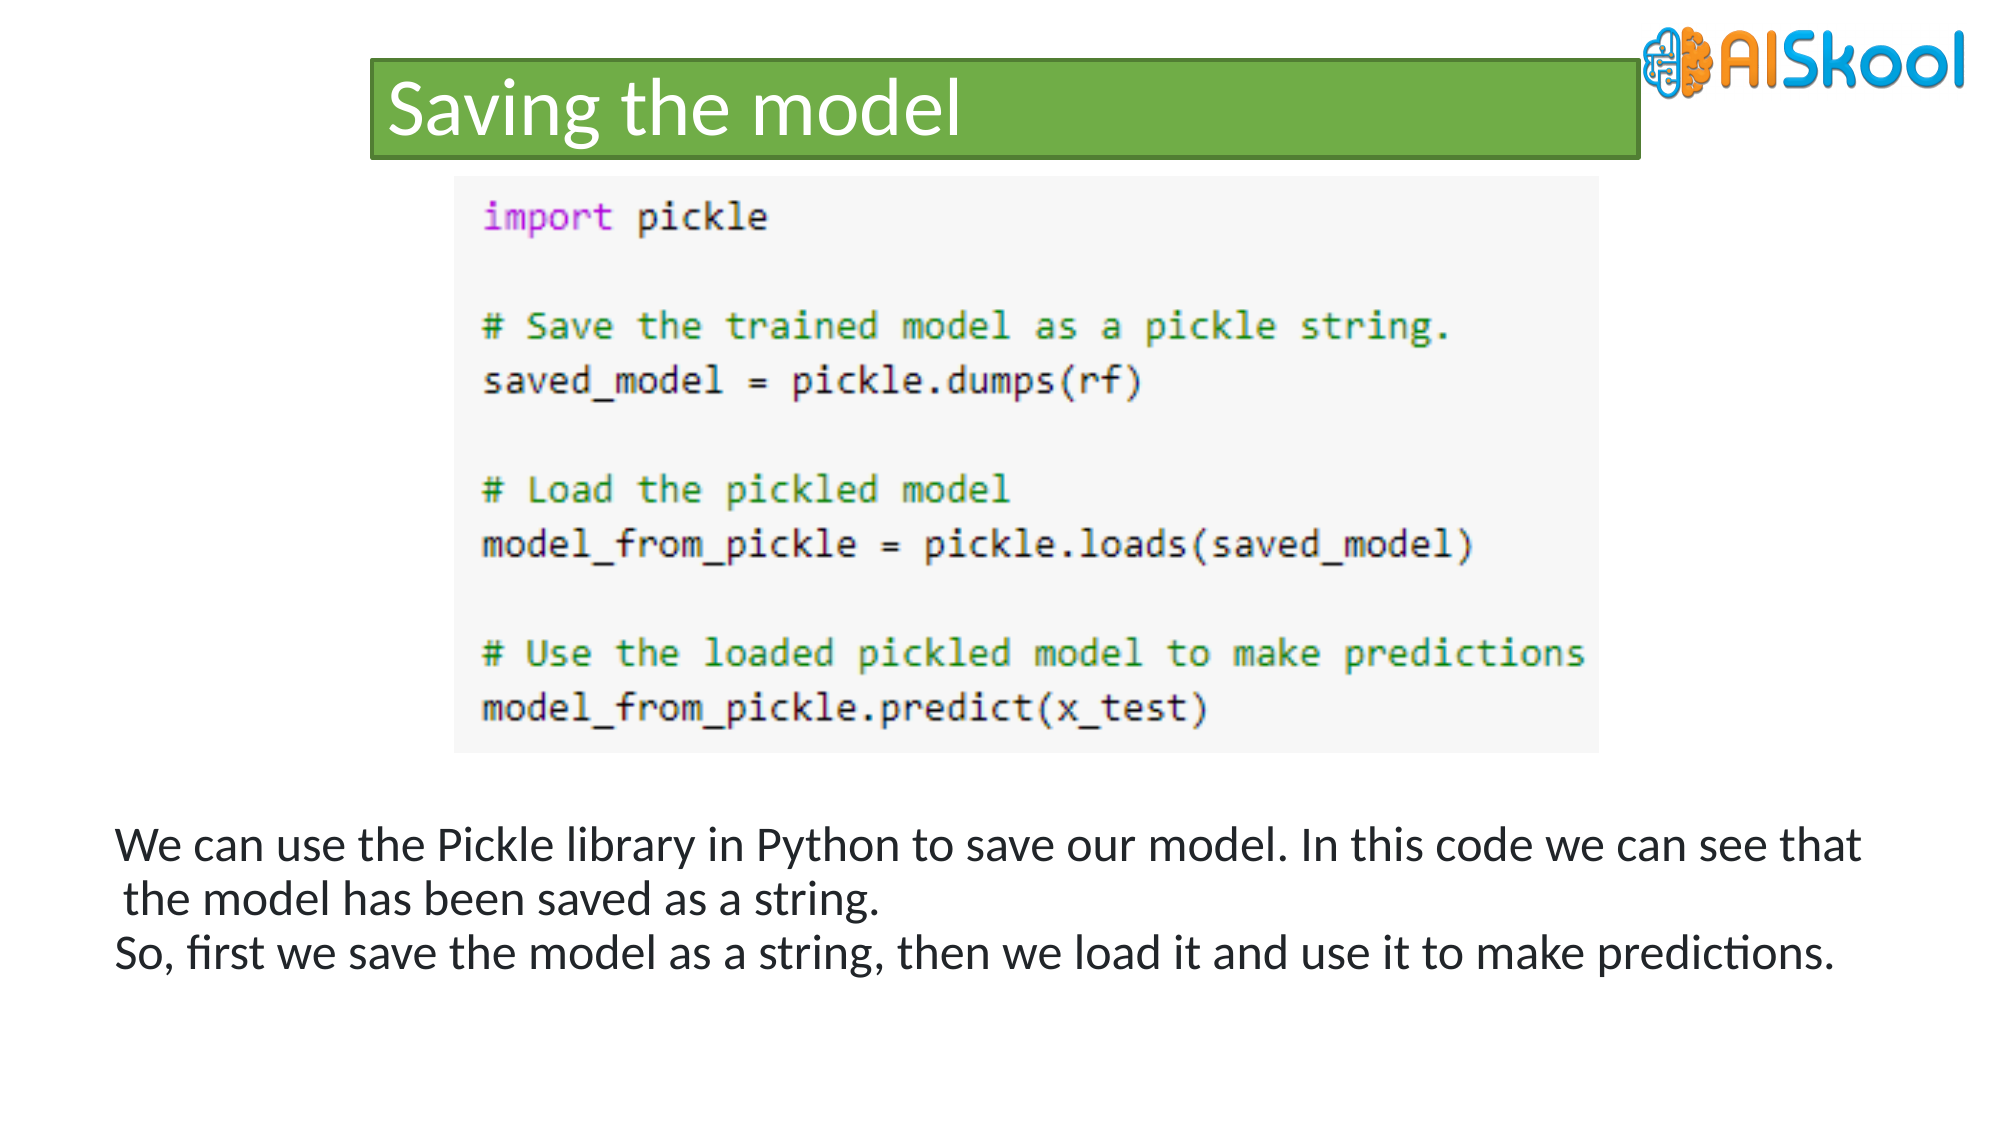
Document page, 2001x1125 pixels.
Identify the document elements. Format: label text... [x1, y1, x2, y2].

picture [454, 176, 1599, 754]
list We can use the Pickle library in Python to save our model. In this code we can see that the model has been saved as a string. So, first we save the model as a string, then we load it and use it to make predictions. [70, 810, 1901, 1058]
title Saving the model [372, 59, 1639, 158]
picture [1641, 23, 1967, 101]
